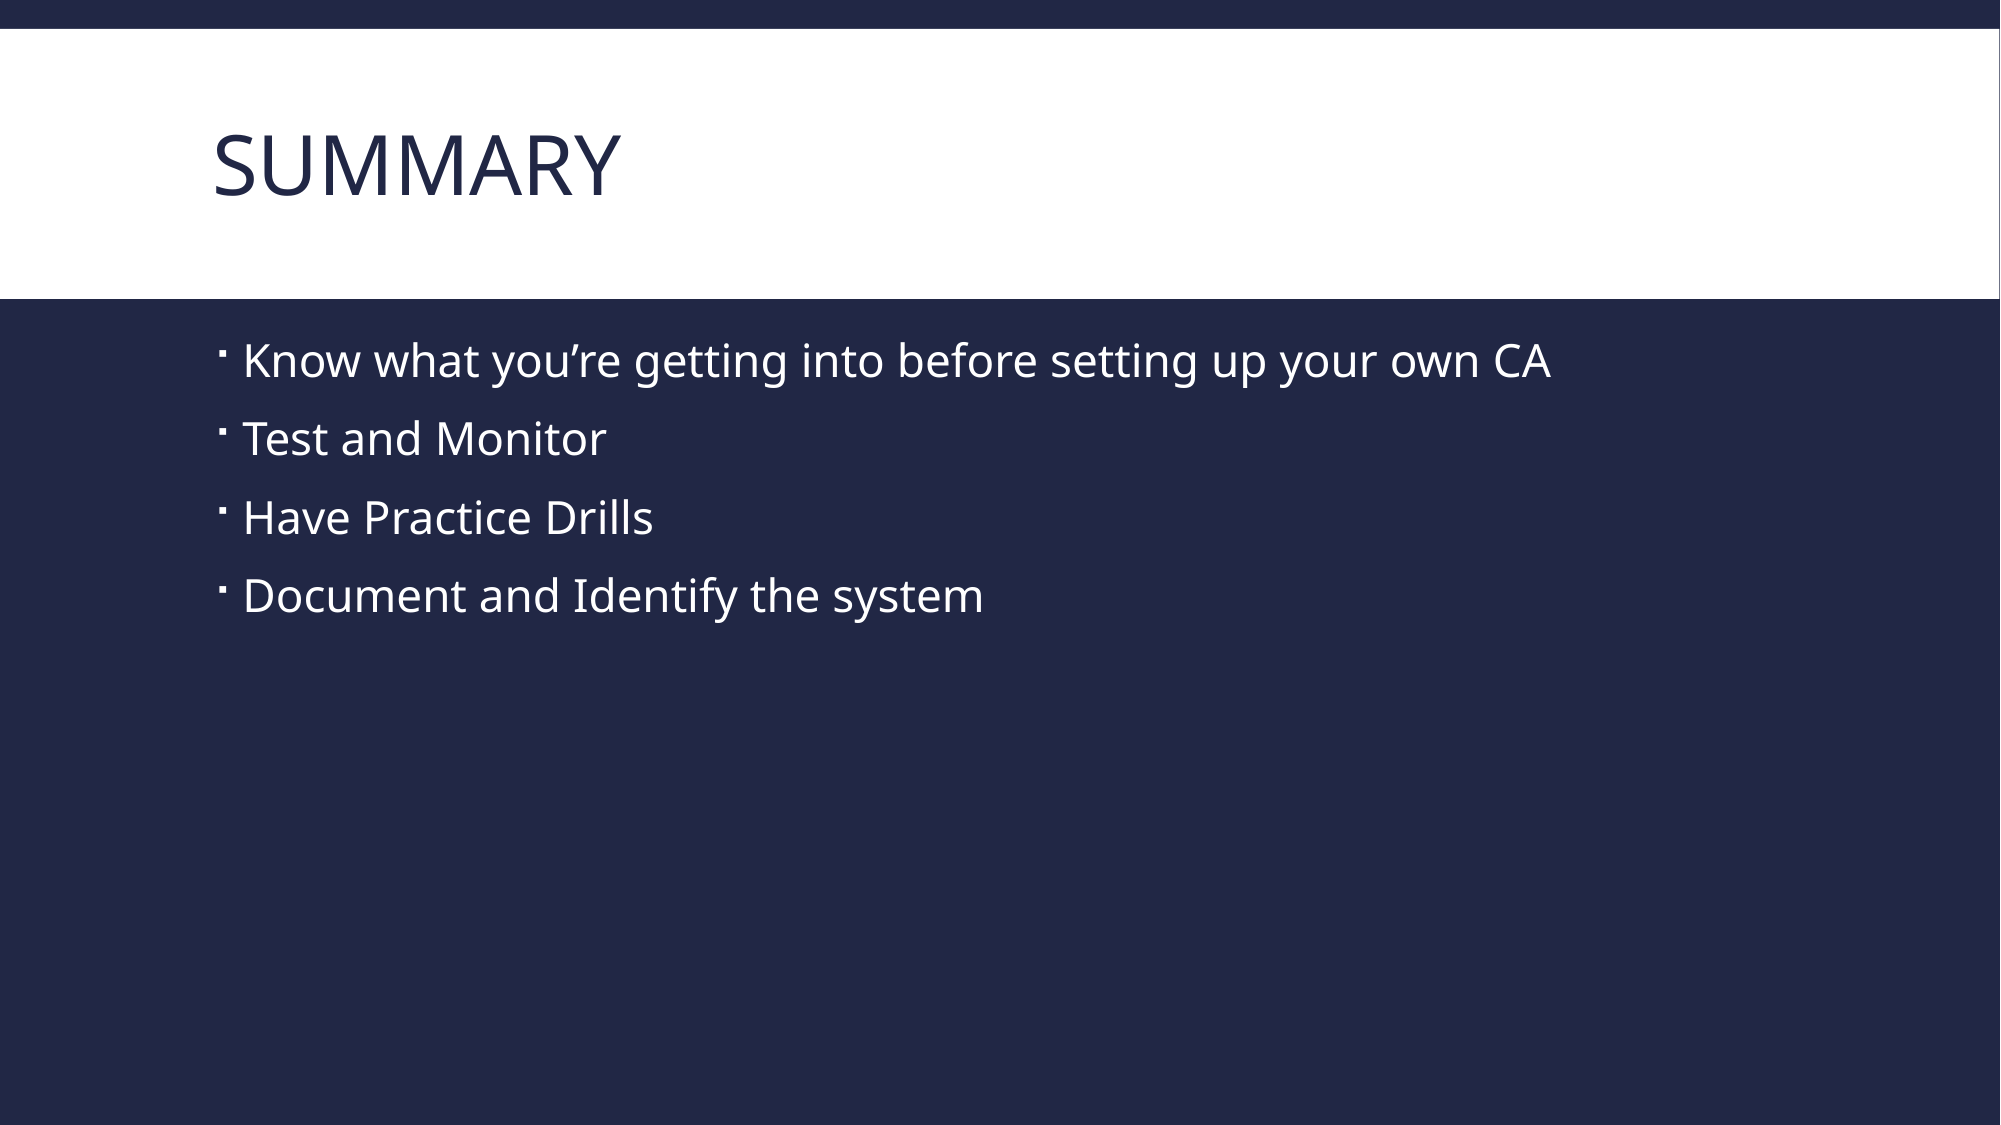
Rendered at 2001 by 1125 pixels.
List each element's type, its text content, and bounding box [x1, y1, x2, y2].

list Know what you’re getting into before setting up your own CA Test and Monitor Have Practice Drills Document and Identify the system [197, 329, 1803, 1020]
title Summary [197, 46, 1803, 295]
